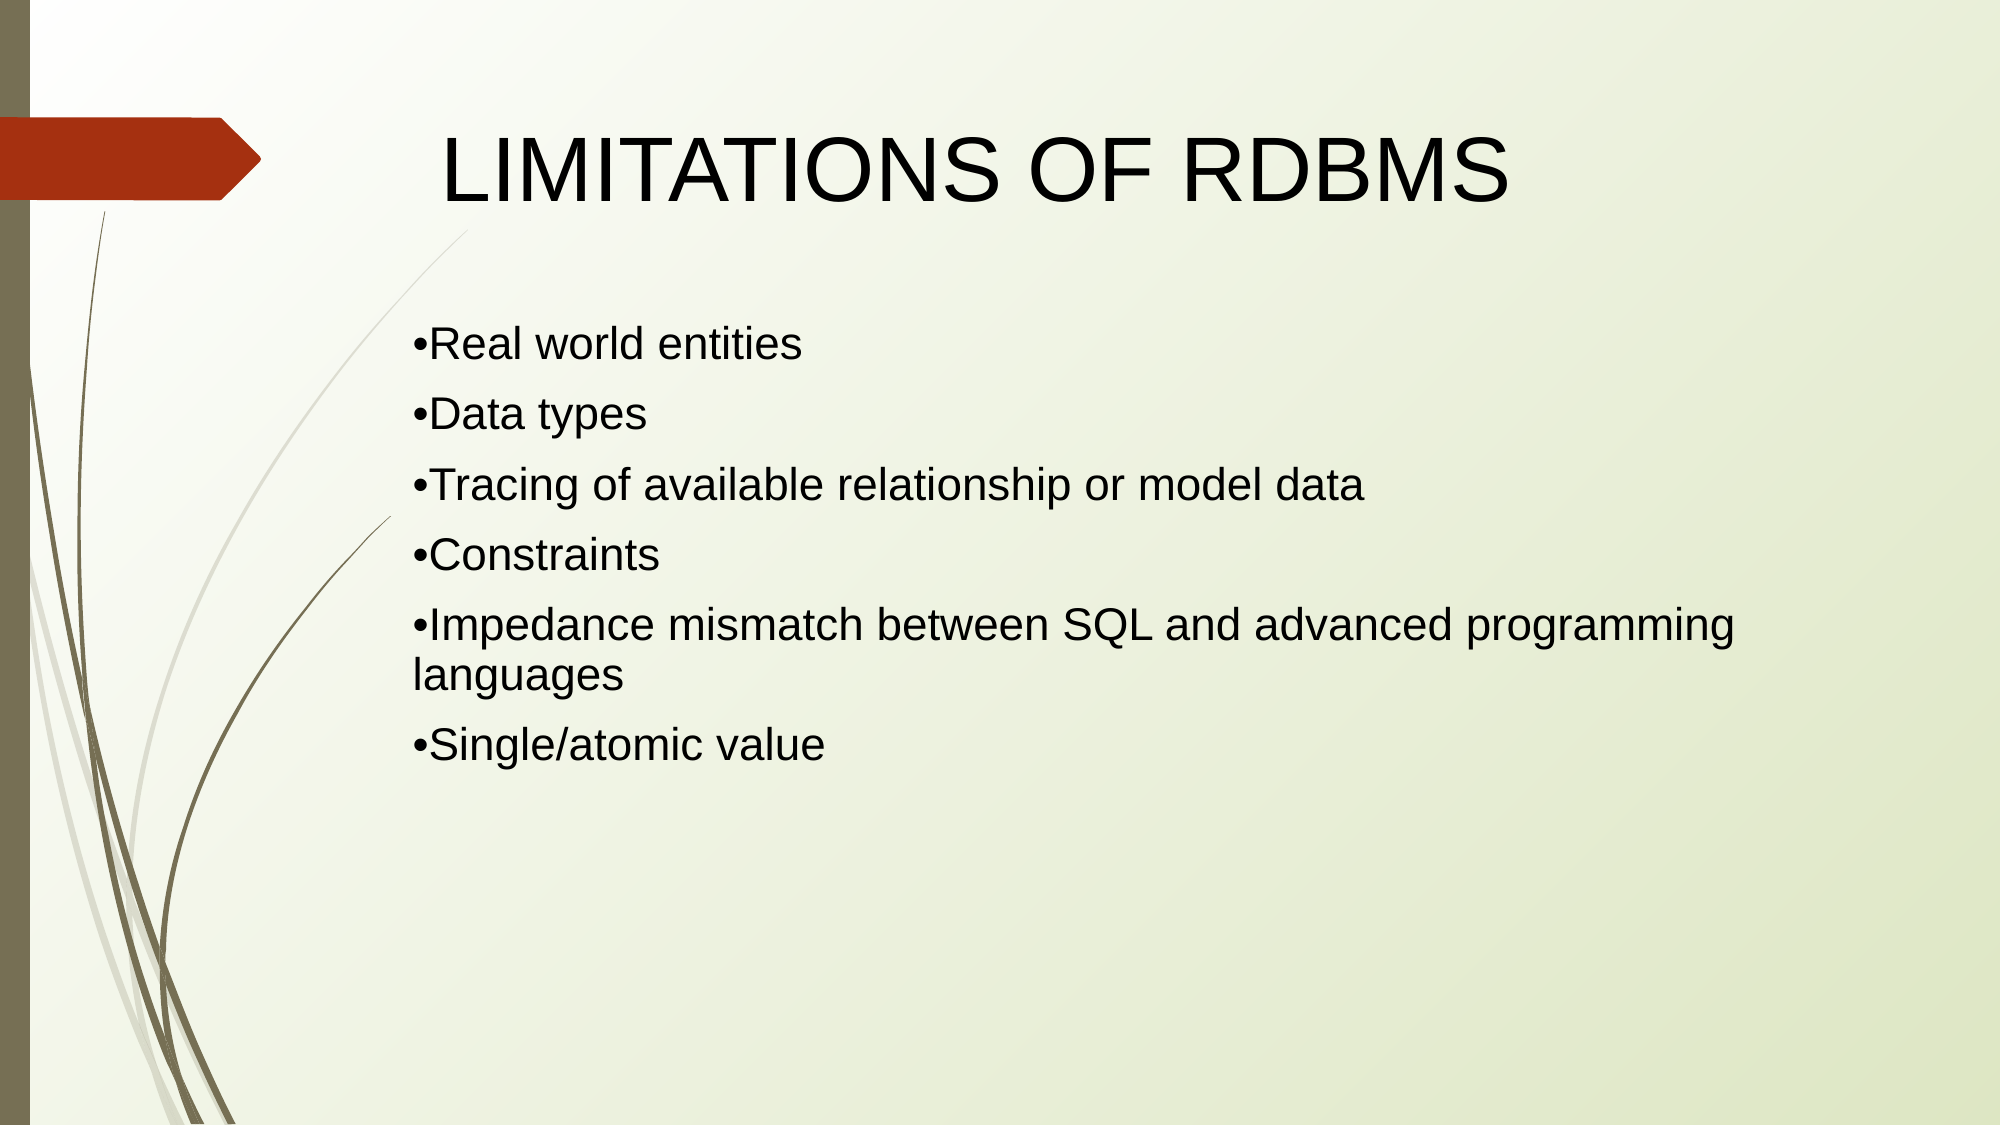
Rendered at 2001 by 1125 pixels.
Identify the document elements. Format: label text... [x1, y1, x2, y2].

list •Real world entities •Data types •Tracing of available relationship or model data •Constraints •Impedance mismatch between SQL and advanced programming languages •Single/atomic value [397, 312, 1888, 970]
title LIMITATIONS OF RDBMS [425, 102, 1888, 312]
